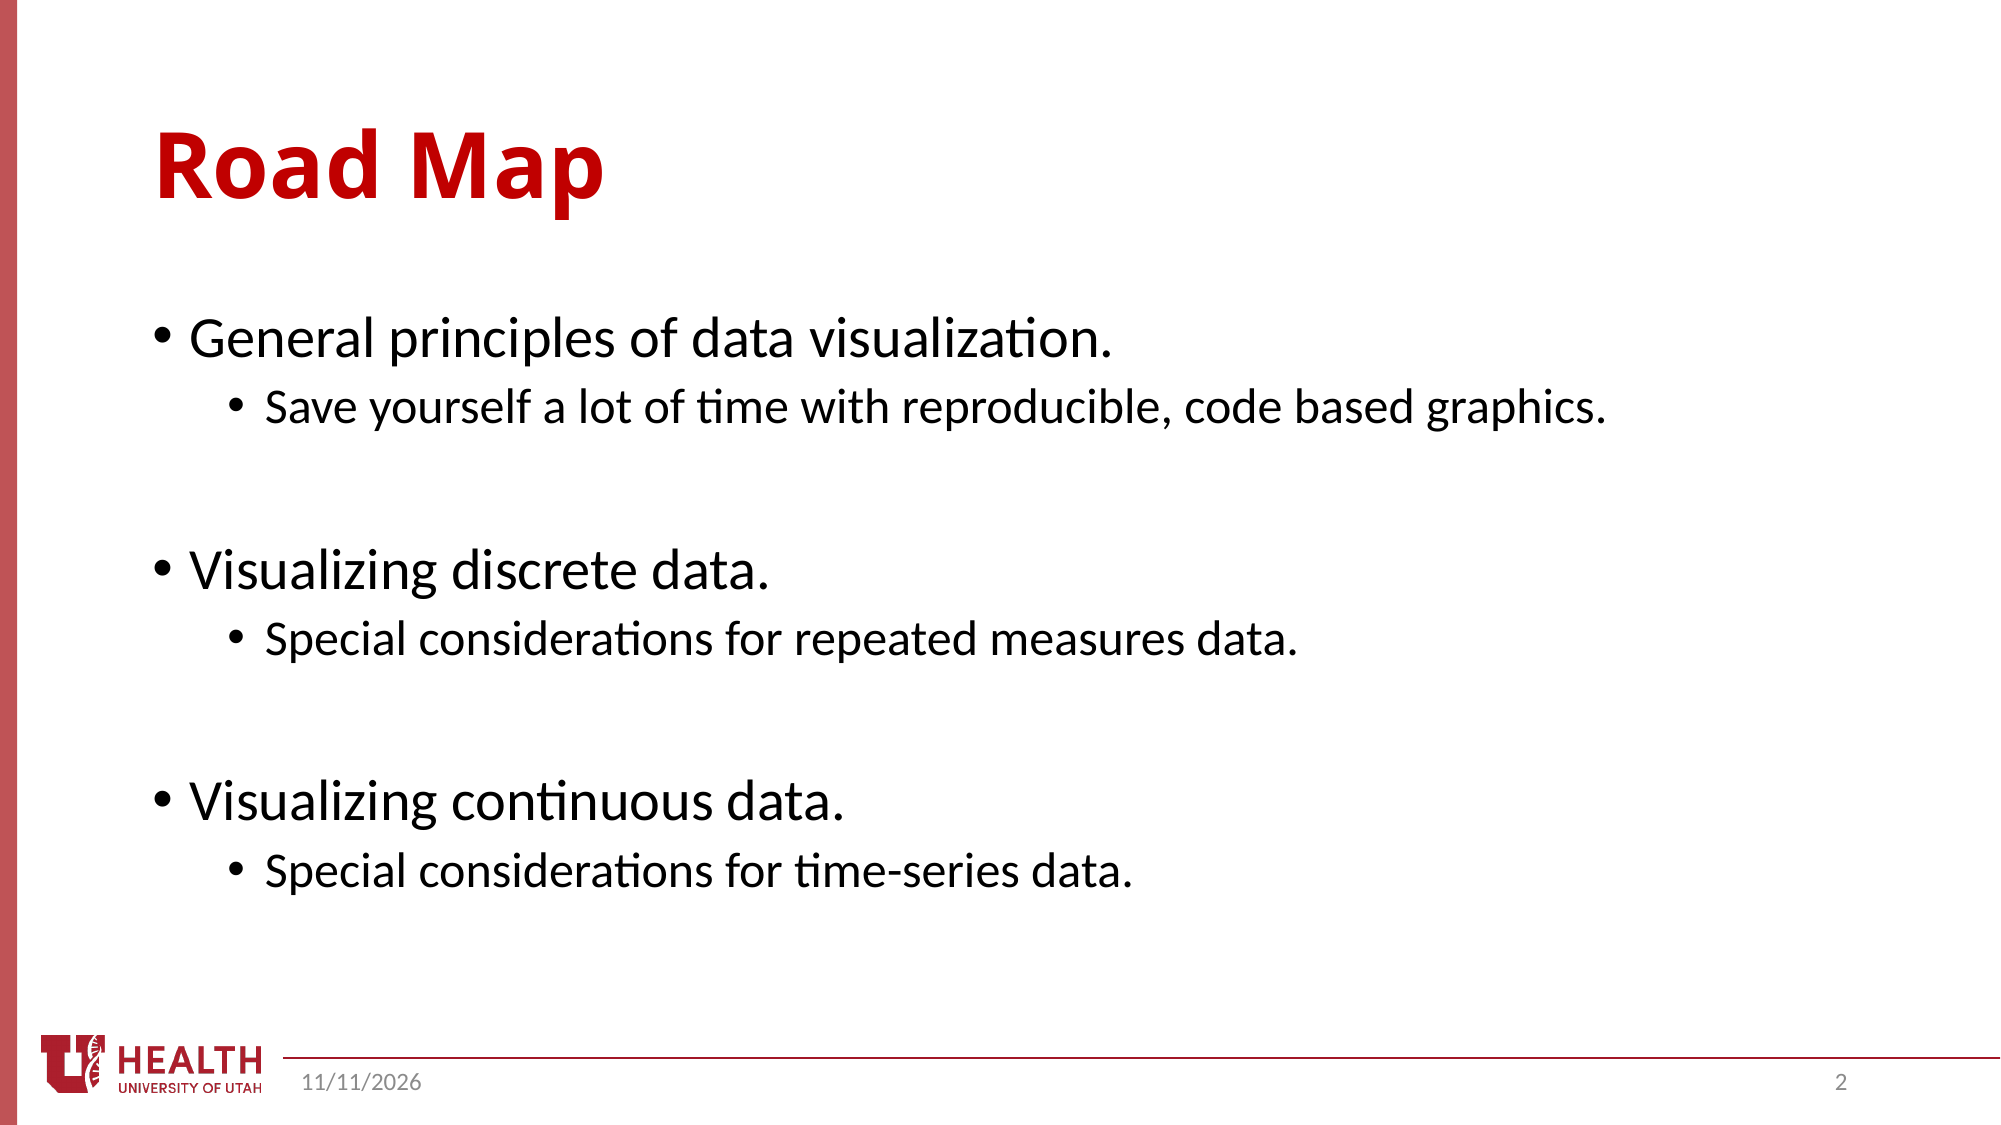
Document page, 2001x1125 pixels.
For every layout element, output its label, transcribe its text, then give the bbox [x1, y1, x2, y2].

picture [41, 1035, 261, 1093]
list General principles of data visualization. Save yourself a lot of time with reproducible, code based graphics. Visualizing discrete data. Special considerations for repeated measures data. Visualizing continuous data. Special considerations for time-series data. [137, 299, 1863, 1014]
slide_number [285, 1058, 588, 1103]
title Road Map [137, 59, 1863, 278]
slide_number 2 [1412, 1058, 1863, 1103]
